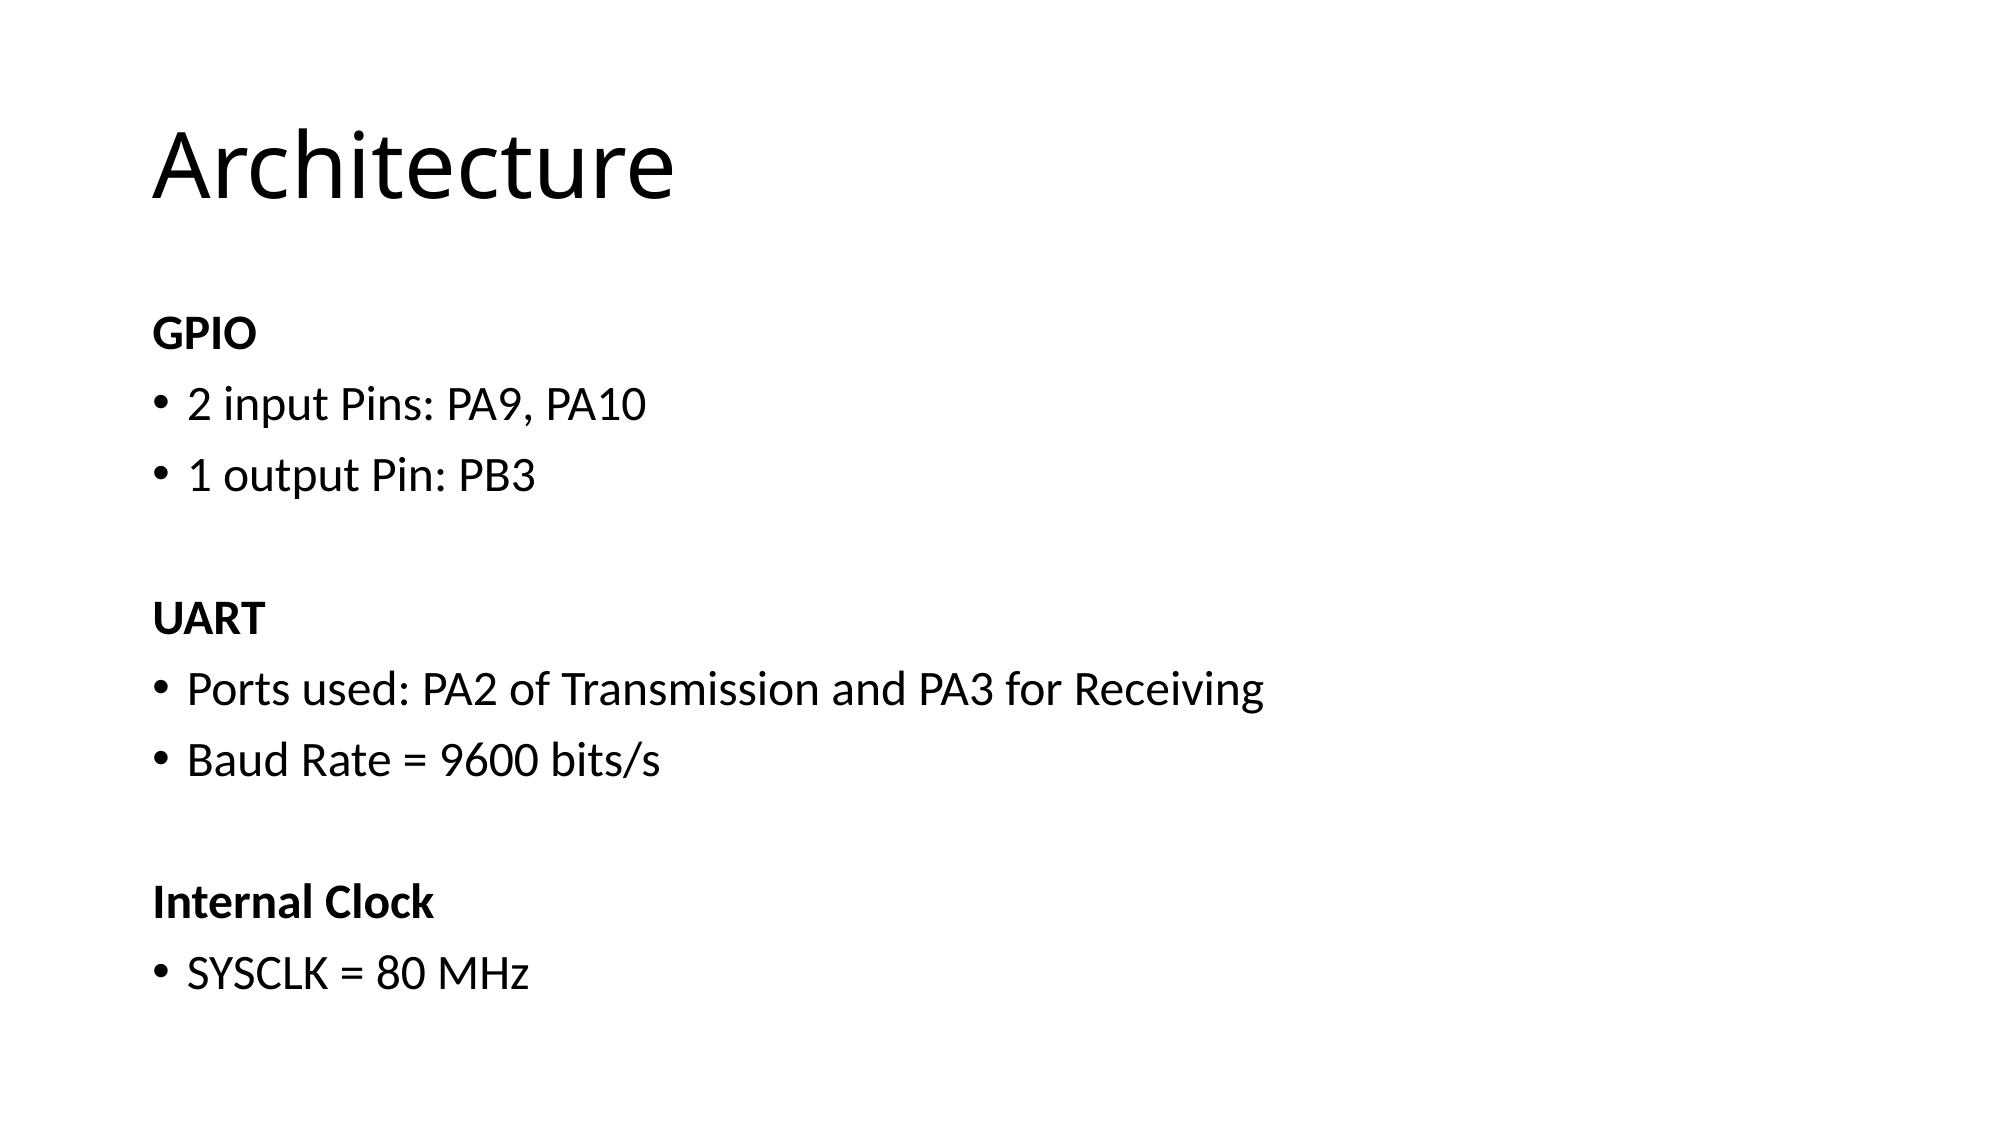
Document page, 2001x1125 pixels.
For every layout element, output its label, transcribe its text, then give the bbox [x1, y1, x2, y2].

title Architecture [137, 59, 1863, 278]
list GPIO 2 input Pins: PA9, PA10 1 output Pin: PB3 UART Ports used: PA2 of Transmission and PA3 for Receiving Baud Rate = 9600 bits/s Internal Clock SYSCLK = 80 MHz [137, 299, 1863, 1014]
